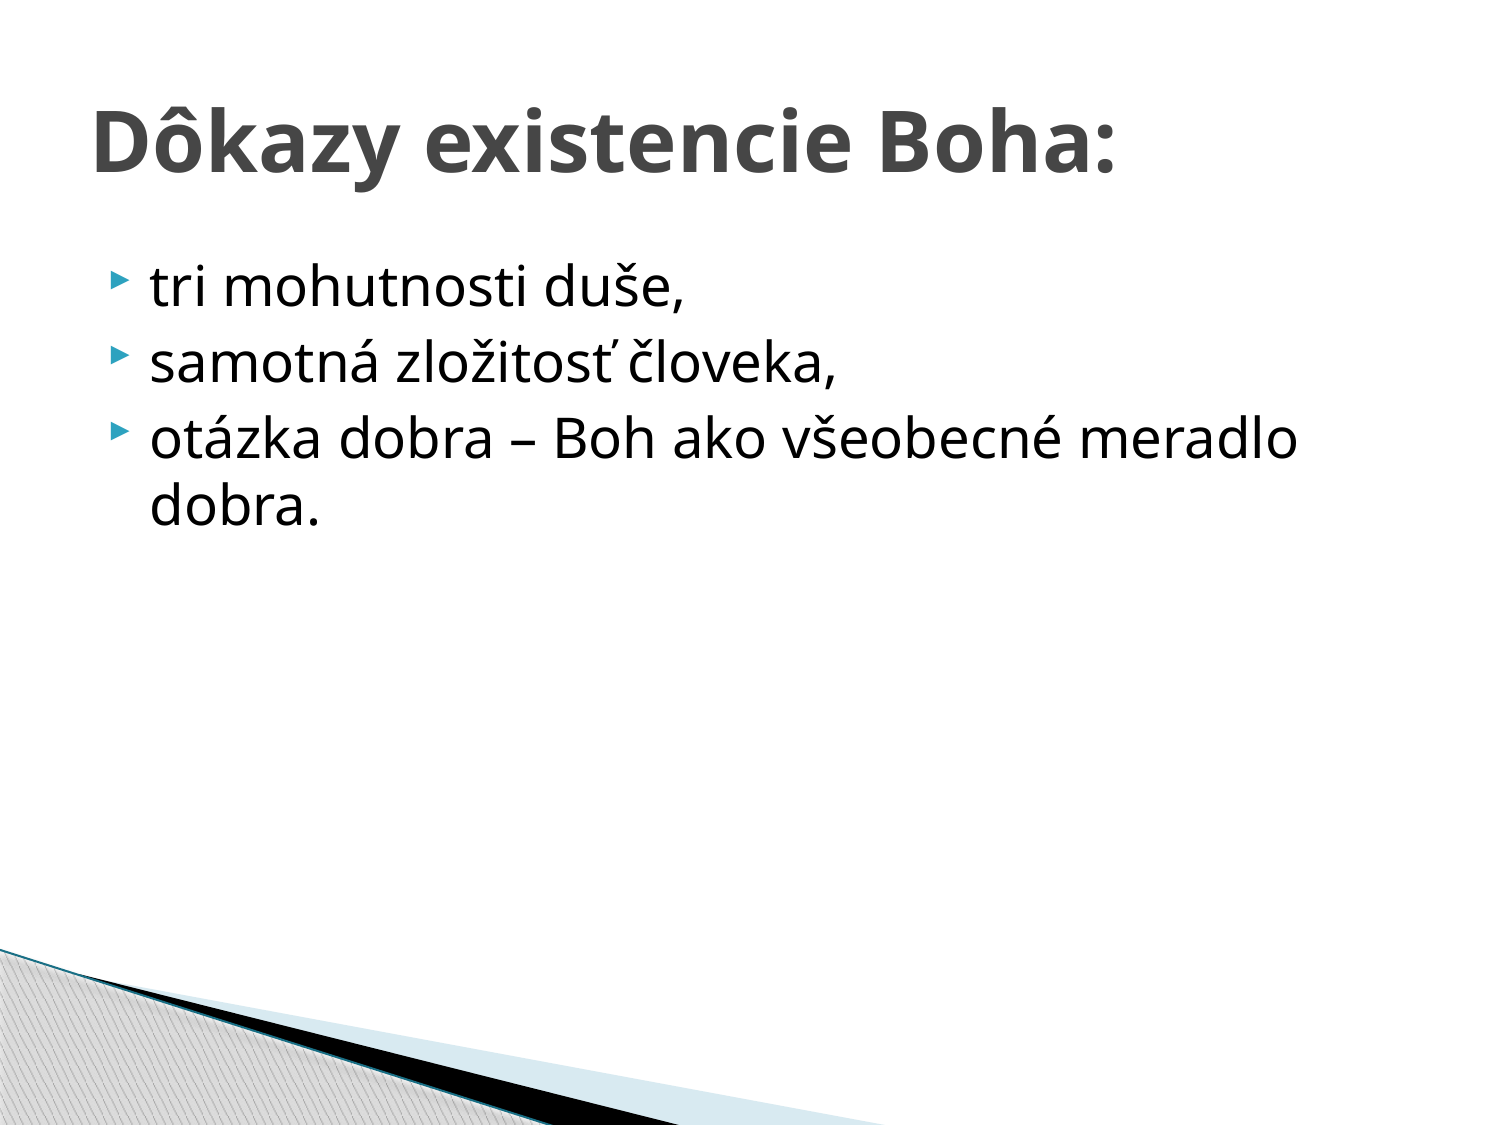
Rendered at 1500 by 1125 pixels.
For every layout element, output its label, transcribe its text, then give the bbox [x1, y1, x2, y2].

list tri mohutnosti duše, samotná zložitosť človeka, otázka dobra – Boh ako všeobecné meradlo dobra. [75, 243, 1425, 986]
title Dôkazy existencie Boha: [75, 45, 1425, 233]
